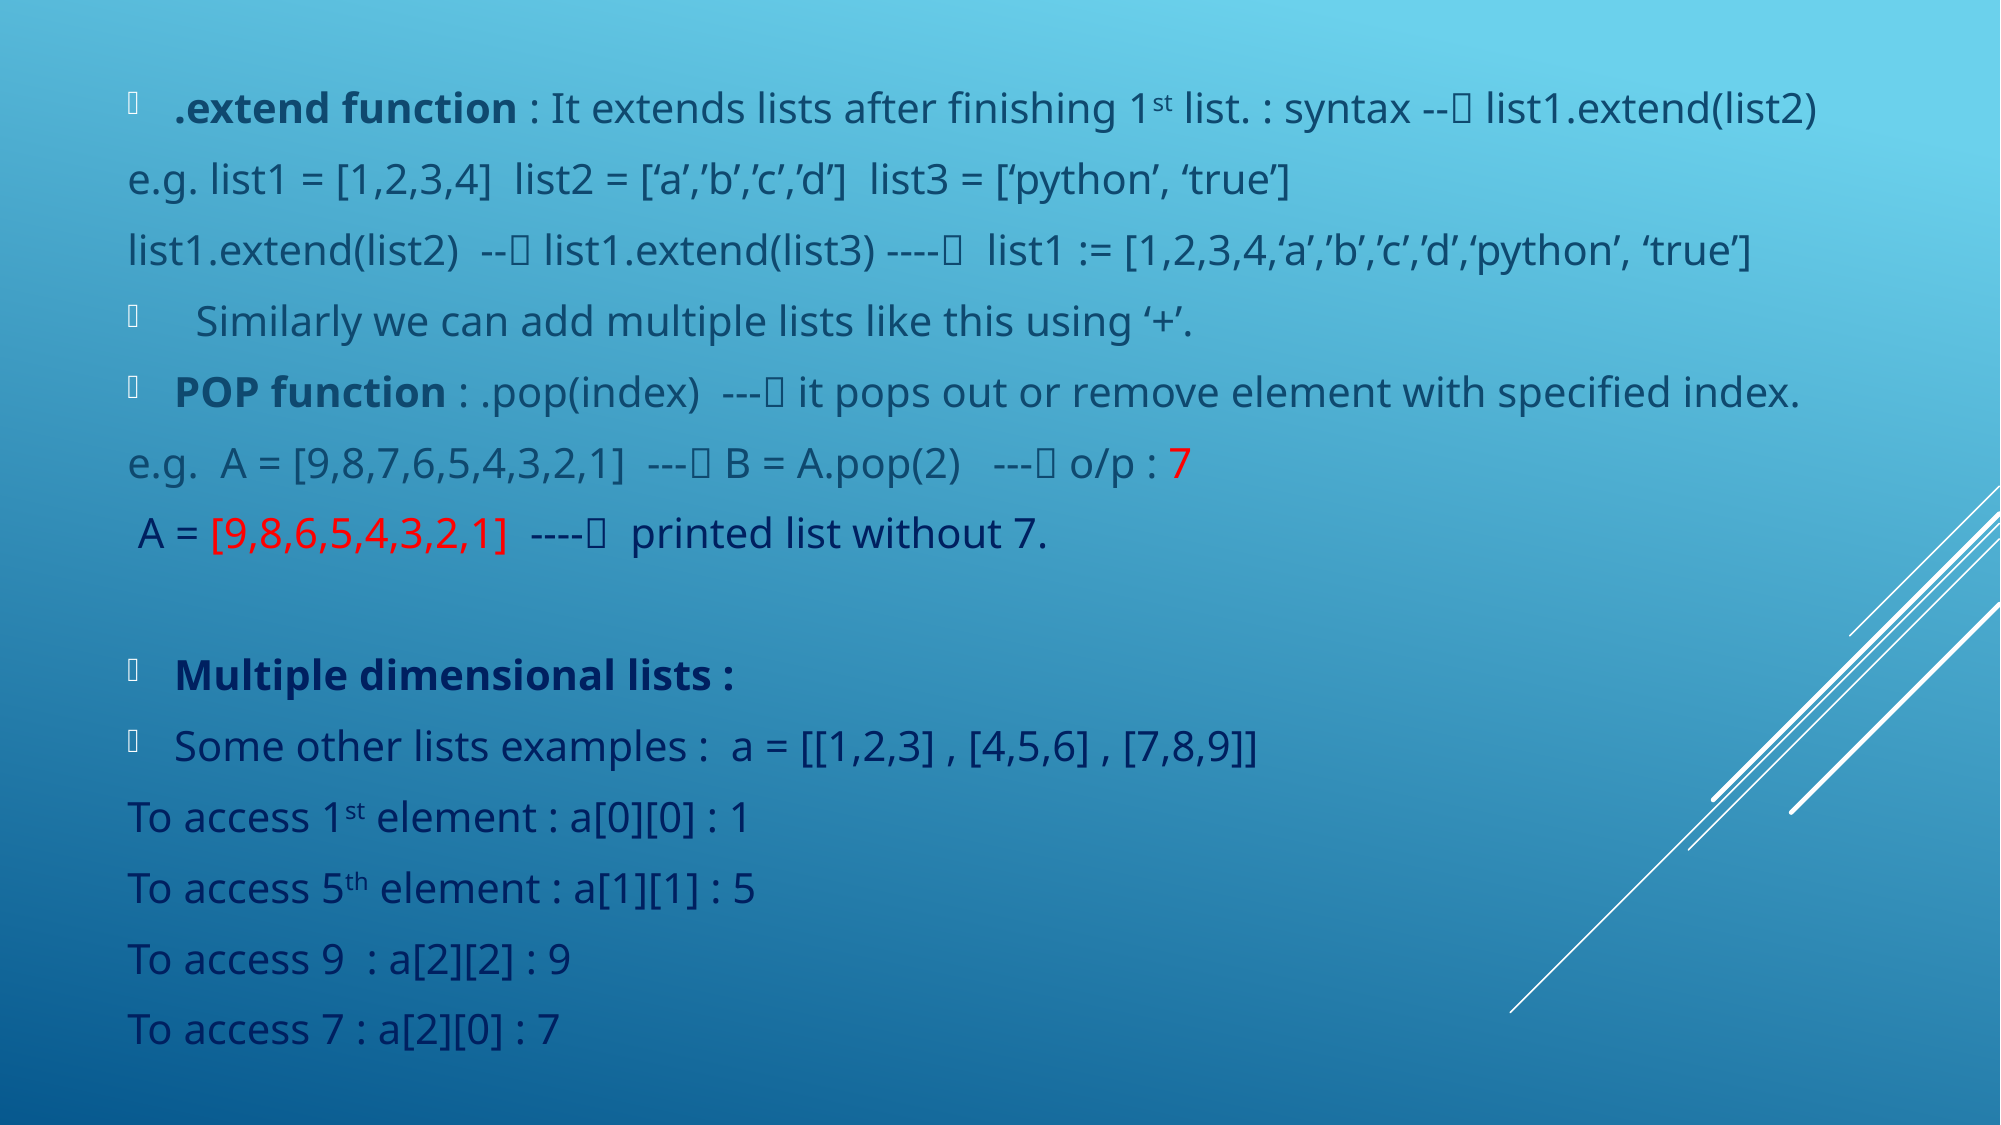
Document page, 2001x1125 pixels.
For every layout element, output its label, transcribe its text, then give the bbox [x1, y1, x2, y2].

list .extend function : It extends lists after finishing 1st list. : syntax -- list1.extend(list2) e.g. list1 = [1,2,3,4] list2 = [‘a’,’b’,’c’,’d’] list3 = [‘python’, ‘true’] list1.extend(list2) -- list1.extend(list3) ---- list1 := [1,2,3,4,‘a’,’b’,’c’,’d’,‘python’, ‘true’] Similarly we can add multiple lists like this using ‘+’. POP function : .pop(index) --- it pops out or remove element with specified index. e.g. A = [9,8,7,6,5,4,3,2,1] --- B = A.pop(2) --- o/p : 7 A = [9,8,6,5,4,3,2,1] ---- printed list without 7. Multiple dimensional lists : Some other lists examples : a = [[1,2,3] , [4,5,6] , [7,8,9]] To access 1st element : a[0][0] : 1 To access 5th element : a[1][1] : 5 To access 9 : a[2][2] : 9 To access 7 : a[2][0] : 7 [112, 36, 1959, 1099]
